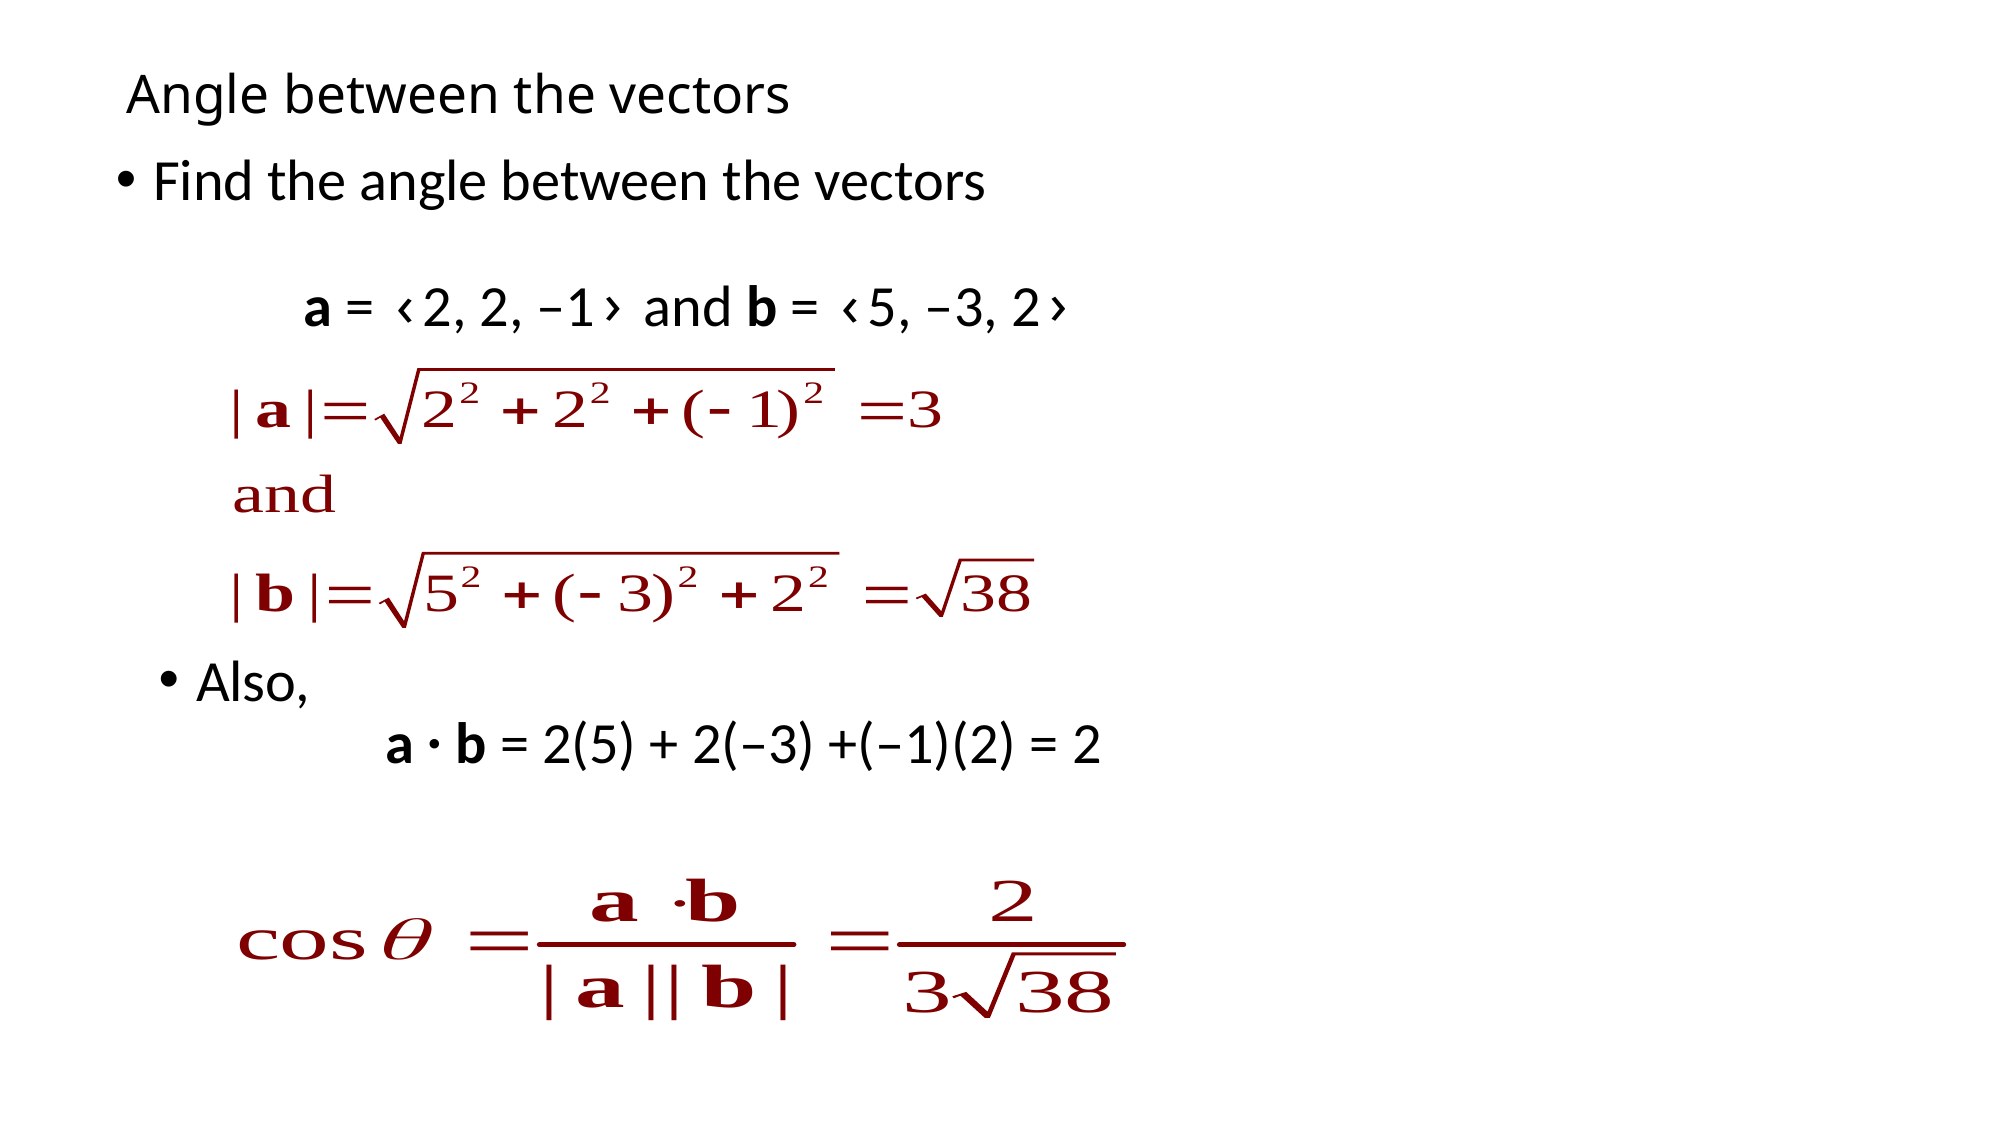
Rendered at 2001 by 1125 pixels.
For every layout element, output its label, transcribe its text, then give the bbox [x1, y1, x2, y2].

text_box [222, 354, 1050, 639]
text_box Also, a ∙ b = 2(5) + 2(–3) +(–1)(2) = 2 [143, 643, 1481, 800]
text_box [222, 863, 1143, 1037]
title Angle between the vectors [111, 59, 1863, 133]
list Find the angle between the vectors a = ‹2, 2, –1› and b = ‹5, –3, 2› [100, 142, 1852, 677]
